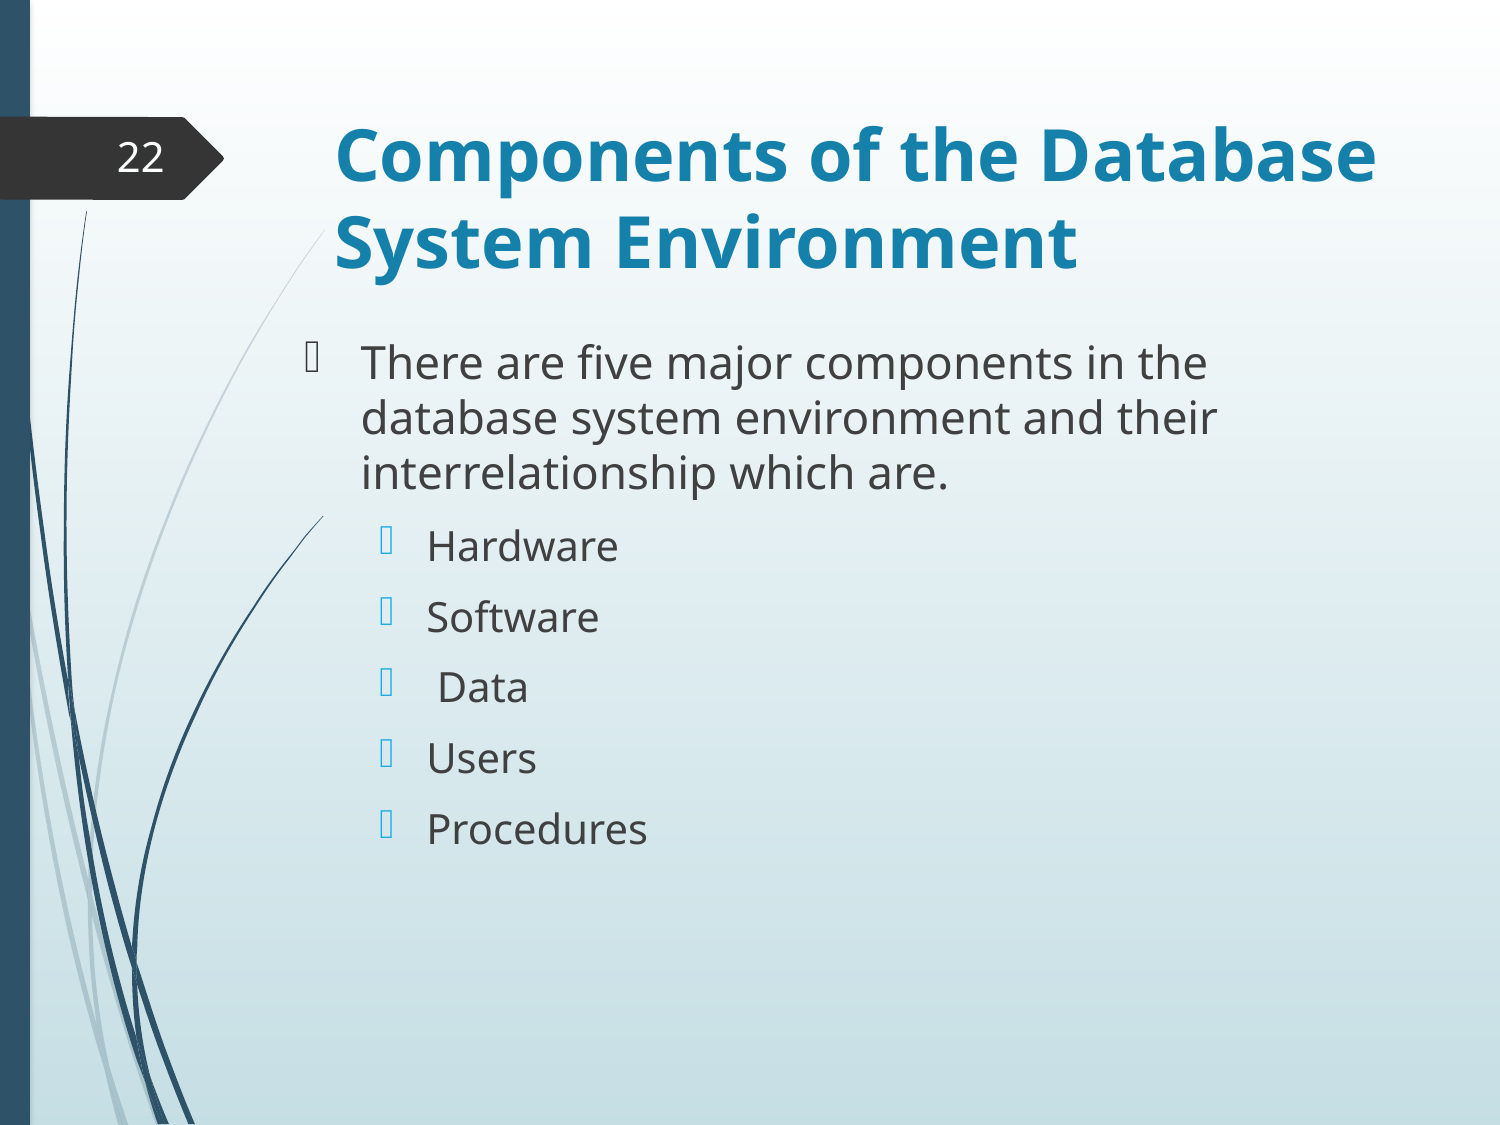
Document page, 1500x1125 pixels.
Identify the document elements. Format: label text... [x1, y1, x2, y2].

list There are five major components in the database system environment and their interrelationship which are. Hardware Software Data Users Procedures [289, 326, 1400, 970]
title Components of the Database System Environment [319, 102, 1400, 313]
slide_number 22 [83, 129, 180, 190]
